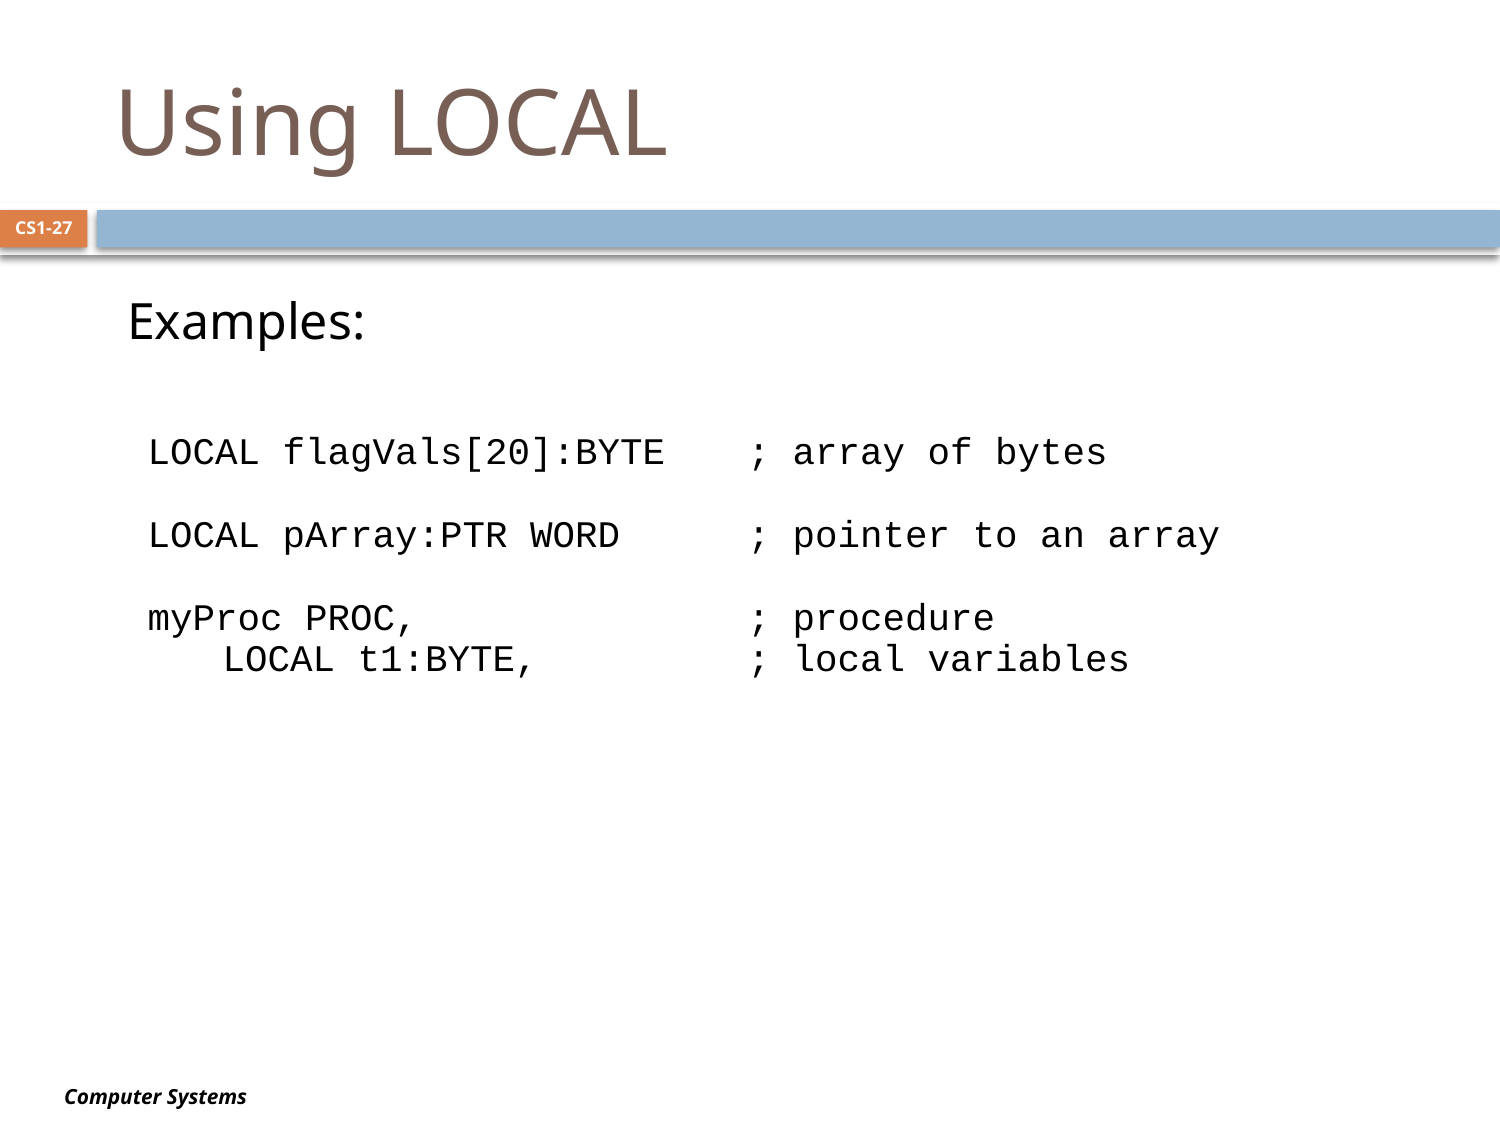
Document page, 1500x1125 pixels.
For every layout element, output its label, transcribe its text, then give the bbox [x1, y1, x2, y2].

text_box Examples: [112, 266, 1375, 372]
title Using LOCAL [99, 37, 1438, 200]
text_box LOCAL flagVals[20]:BYTE ; array of bytes LOCAL pArray:PTR WORD ; pointer to an array myProc PROC, ; procedure LOCAL t1:BYTE, ; local variables [125, 416, 1300, 917]
slide_number CS1-27 [0, 208, 88, 249]
